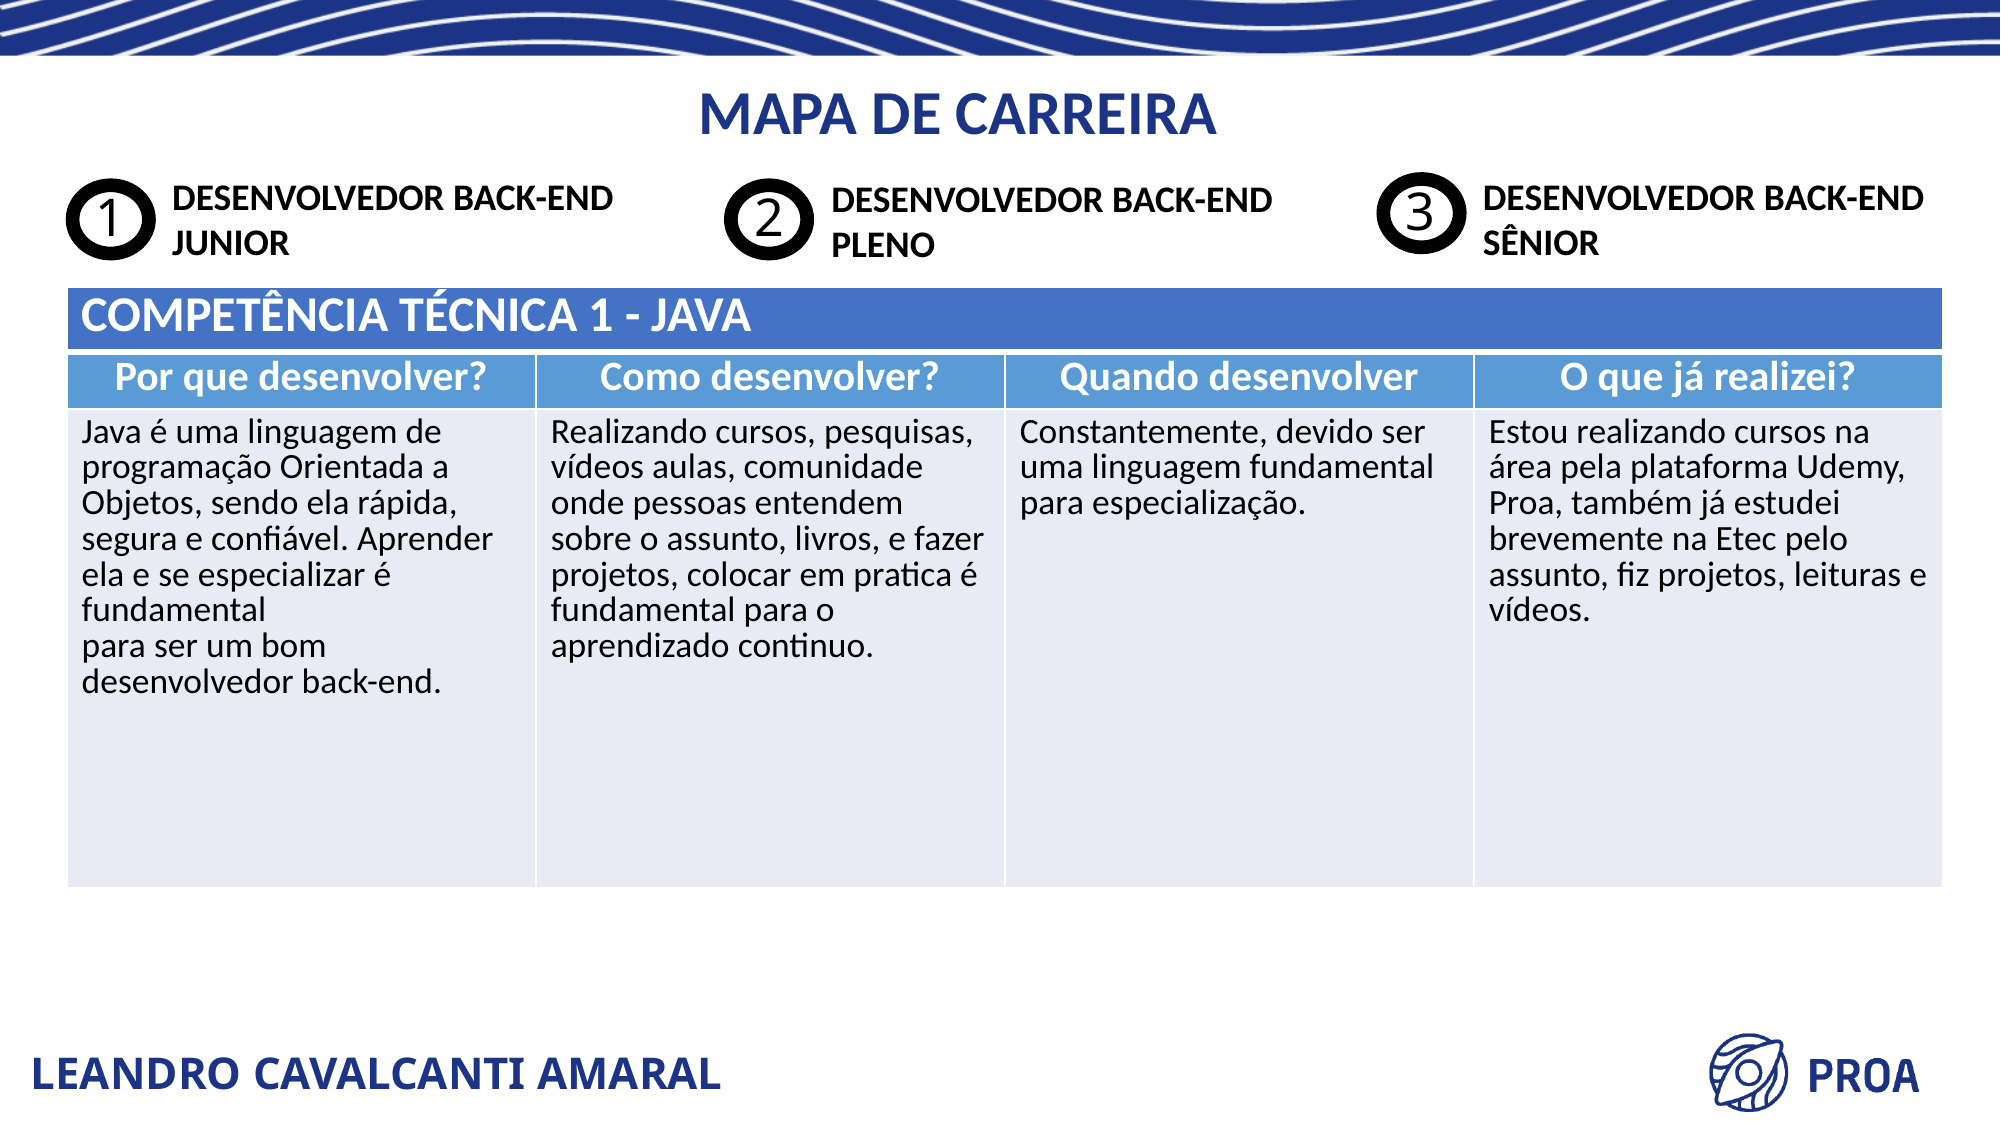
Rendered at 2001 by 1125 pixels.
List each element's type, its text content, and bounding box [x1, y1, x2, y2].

table_cell Quando desenvolver [1006, 355, 1473, 408]
table_cell Java é uma linguagem de programação Orientada a Objetos, sendo ela rápida, segura e confiável. Aprender ela e se especializar é fundamental para ser um bom desenvolvedor back-end. [68, 410, 535, 887]
table_cell Constantemente, devido ser uma linguagem fundamental para especialização. [1006, 410, 1473, 887]
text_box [724, 177, 814, 260]
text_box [1377, 170, 1466, 254]
table_cell Como desenvolver? [537, 355, 1004, 408]
table_cell Por que desenvolver? [68, 355, 535, 408]
picture [0, 0, 2000, 56]
text_box DESENVOLVEDOR BACK-END SÊNIOR [1468, 165, 1940, 271]
picture [1671, 998, 1957, 1125]
table_cell O que já realizei? [1475, 355, 1942, 408]
text_box DESENVOLVEDOR BACK-END PLENO [816, 167, 1289, 272]
text_box LEANDRO CAVALCANTI AMARAL [0, 1027, 738, 1123]
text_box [66, 177, 155, 260]
table_cell Estou realizando cursos na área pela plataforma Udemy, Proa, também já estudei brevemente na Etec pelo assunto, fiz projetos, leituras e vídeos. [1475, 410, 1942, 887]
table_cell Realizando cursos, pesquisas, vídeos aulas, comunidade onde pessoas entendem sobre o assunto, livros, e fazer projetos, colocar em pratica é fundamental para o aprendizado continuo. [537, 410, 1004, 887]
text_box MAPA DE CARREIRA [683, 65, 1233, 155]
table_header COMPETÊNCIA TÉCNICA 1 - JAVA [68, 288, 1942, 349]
text_box DESENVOLVEDOR BACK-END JUNIOR [157, 165, 630, 271]
